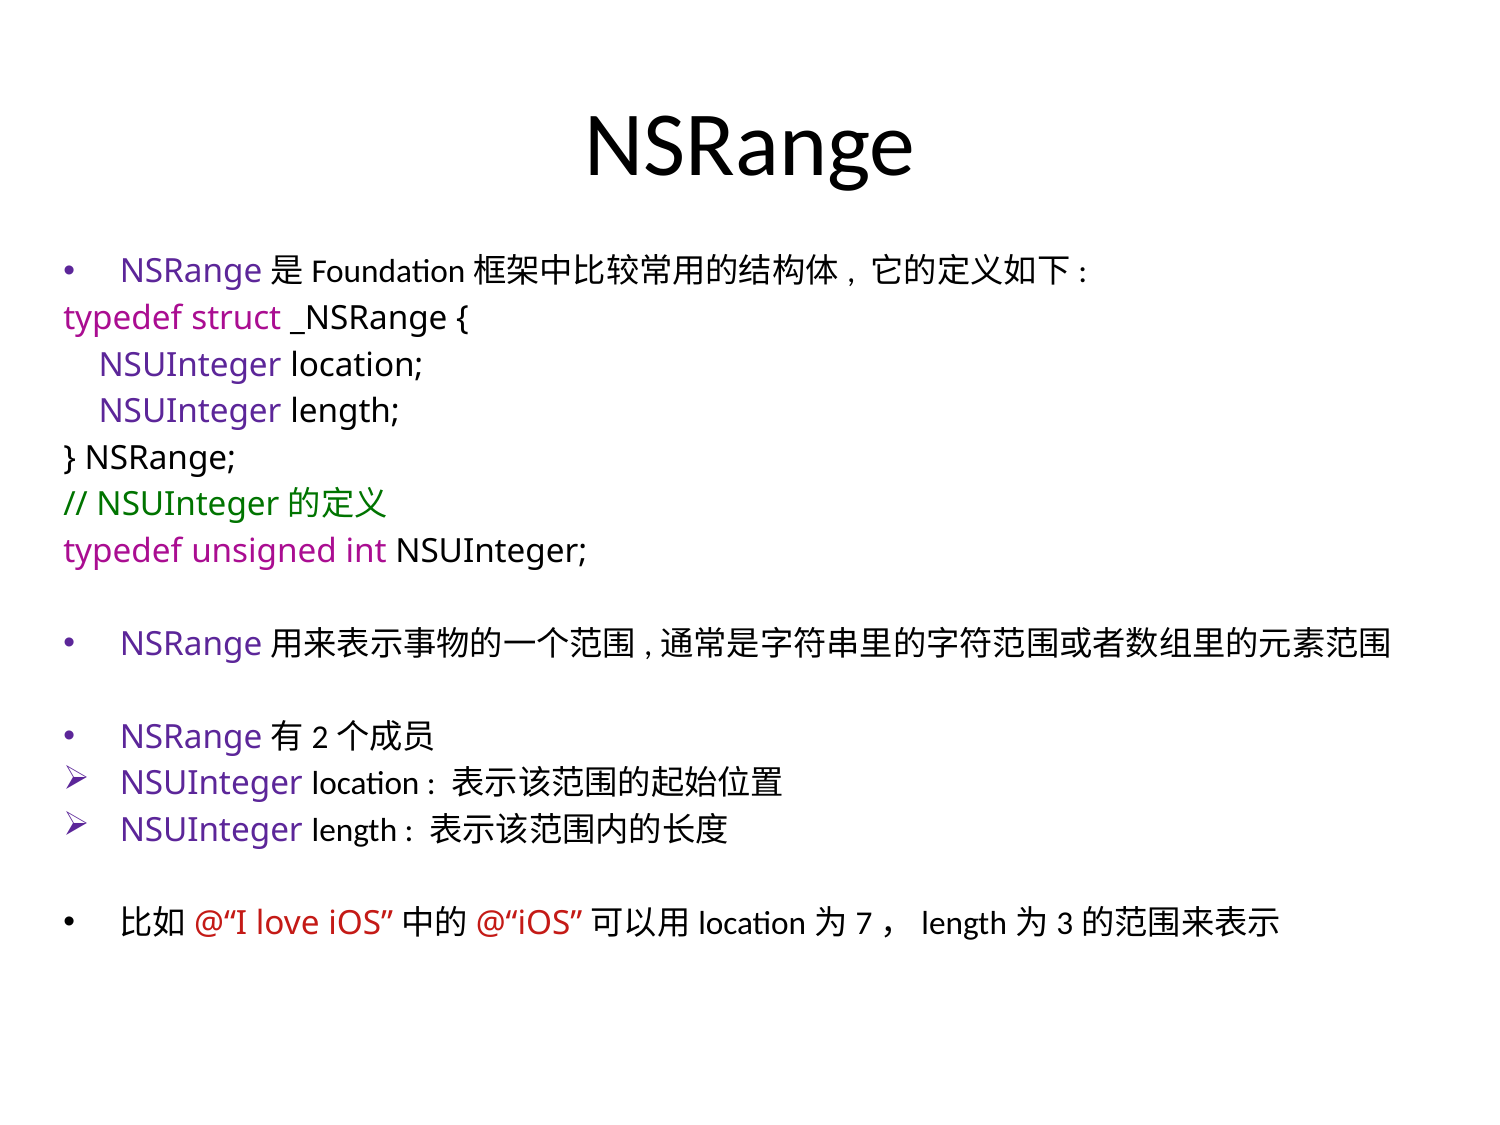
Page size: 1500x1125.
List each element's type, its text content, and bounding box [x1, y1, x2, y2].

list NSRange是Foundation框架中比较常用的结构体, 它的定义如下: typedef struct _NSRange { NSUInteger location; NSUInteger length; } NSRange; // NSUInteger的定义 typedef unsigned int NSUInteger; NSRange用来表示事物的一个范围,通常是字符串里的字符范围或者数组里的元素范围 NSRange有2个成员 NSUInteger location : 表示该范围的起始位置 NSUInteger length : 表示该范围内的长度 比如@“I love iOS”中的@“iOS”可以用location为7，length为3的范围来表示 [48, 242, 1466, 1042]
title NSRange [75, 45, 1425, 233]
